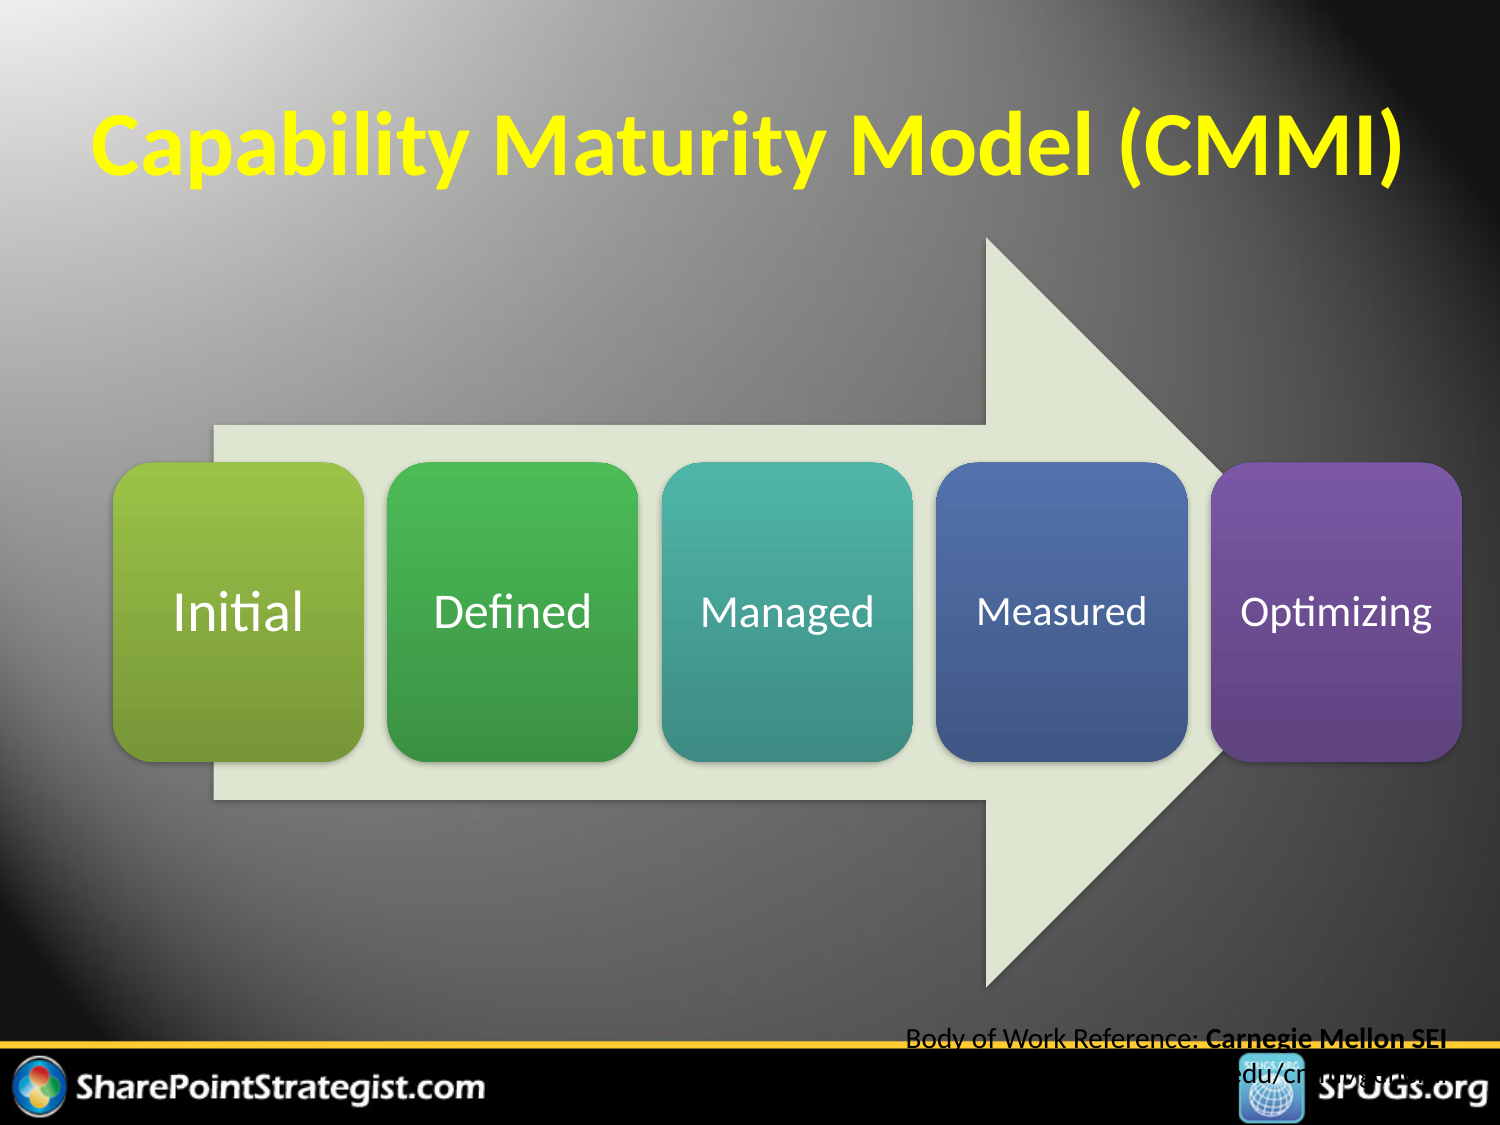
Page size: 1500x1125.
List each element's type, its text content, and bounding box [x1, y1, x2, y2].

picture [0, 0, 1500, 1125]
text_box Body of Work Reference: Carnegie Mellon SEI http://www.sei.cmu.edu/cmmi/general [762, 1012, 1463, 1098]
title Capability Maturity Model (CMMI) [75, 45, 1425, 233]
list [112, 237, 1463, 988]
